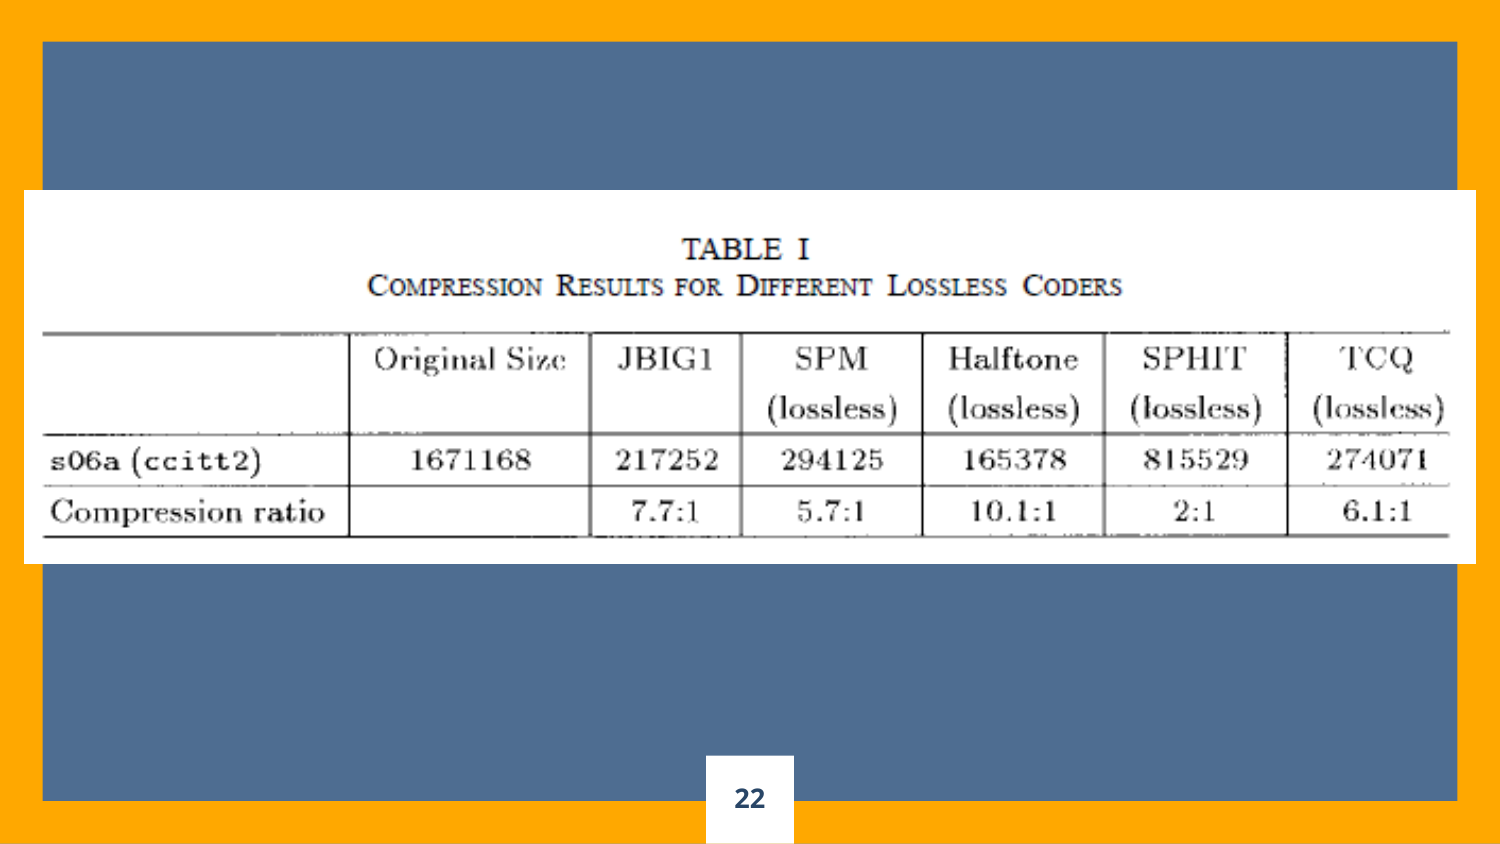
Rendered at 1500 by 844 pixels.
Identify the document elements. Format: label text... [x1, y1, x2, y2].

slide_number 22 [705, 755, 794, 844]
picture [24, 189, 1476, 564]
